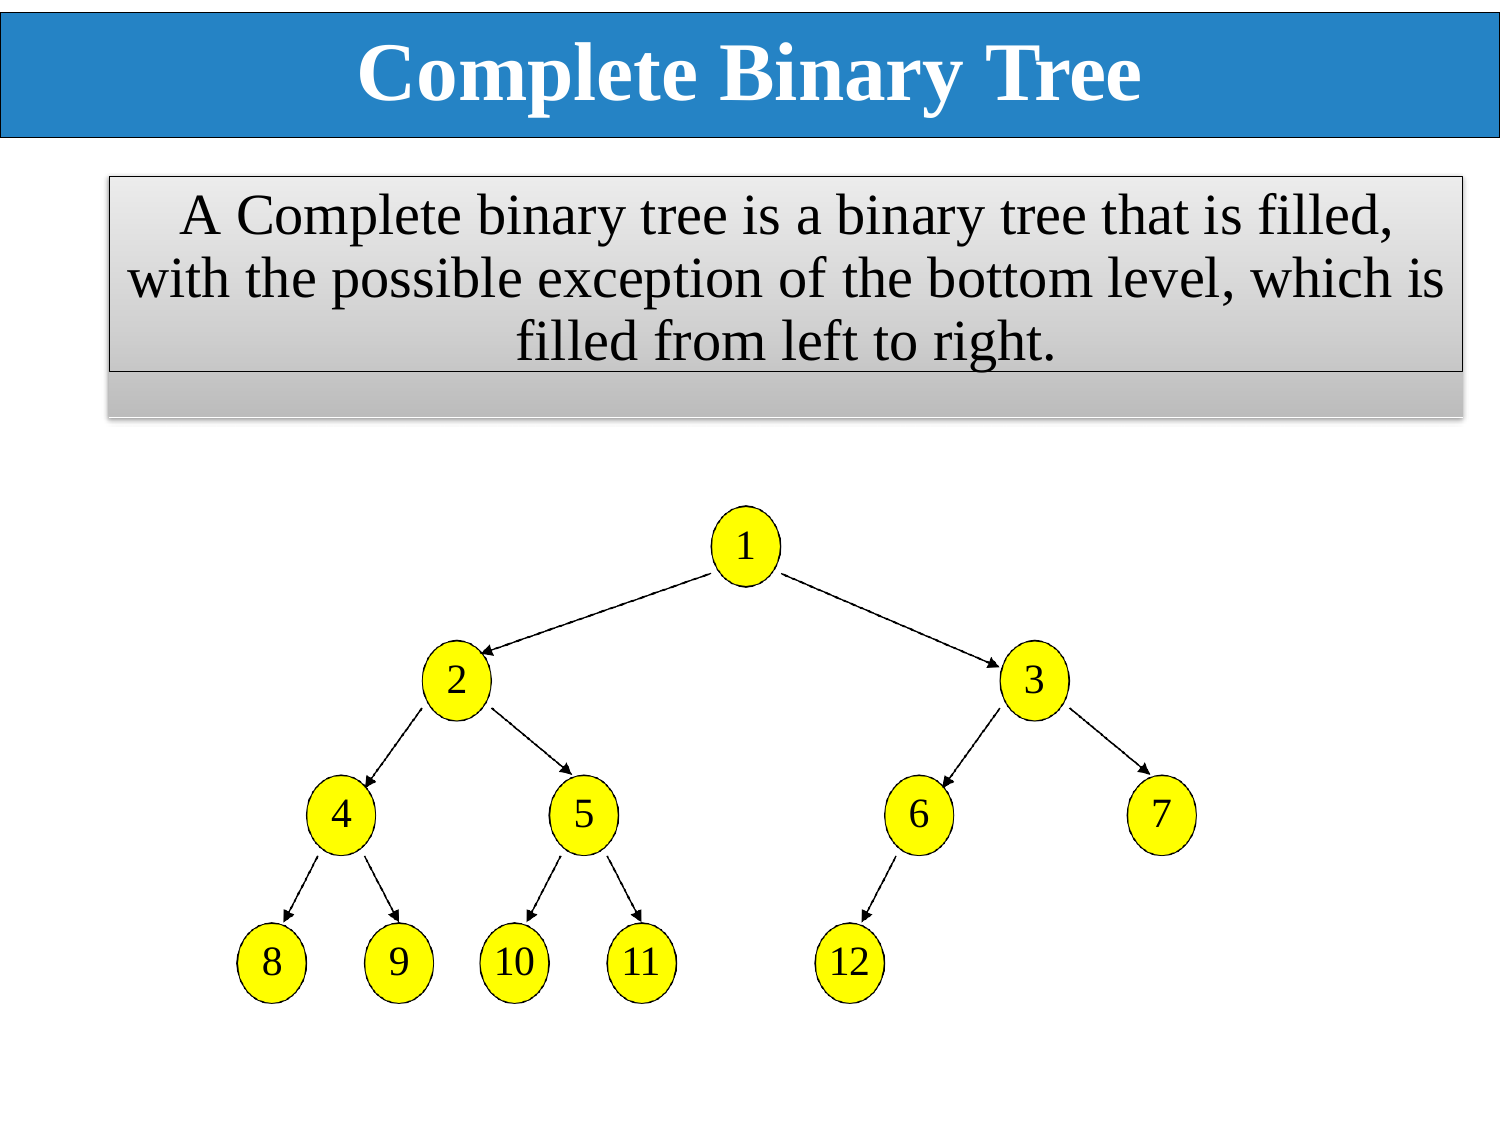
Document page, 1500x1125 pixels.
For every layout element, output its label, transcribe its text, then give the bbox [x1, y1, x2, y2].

picture [236, 505, 1197, 1004]
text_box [85, 155, 1500, 427]
title Complete Binary Tree [354, 15, 1146, 153]
